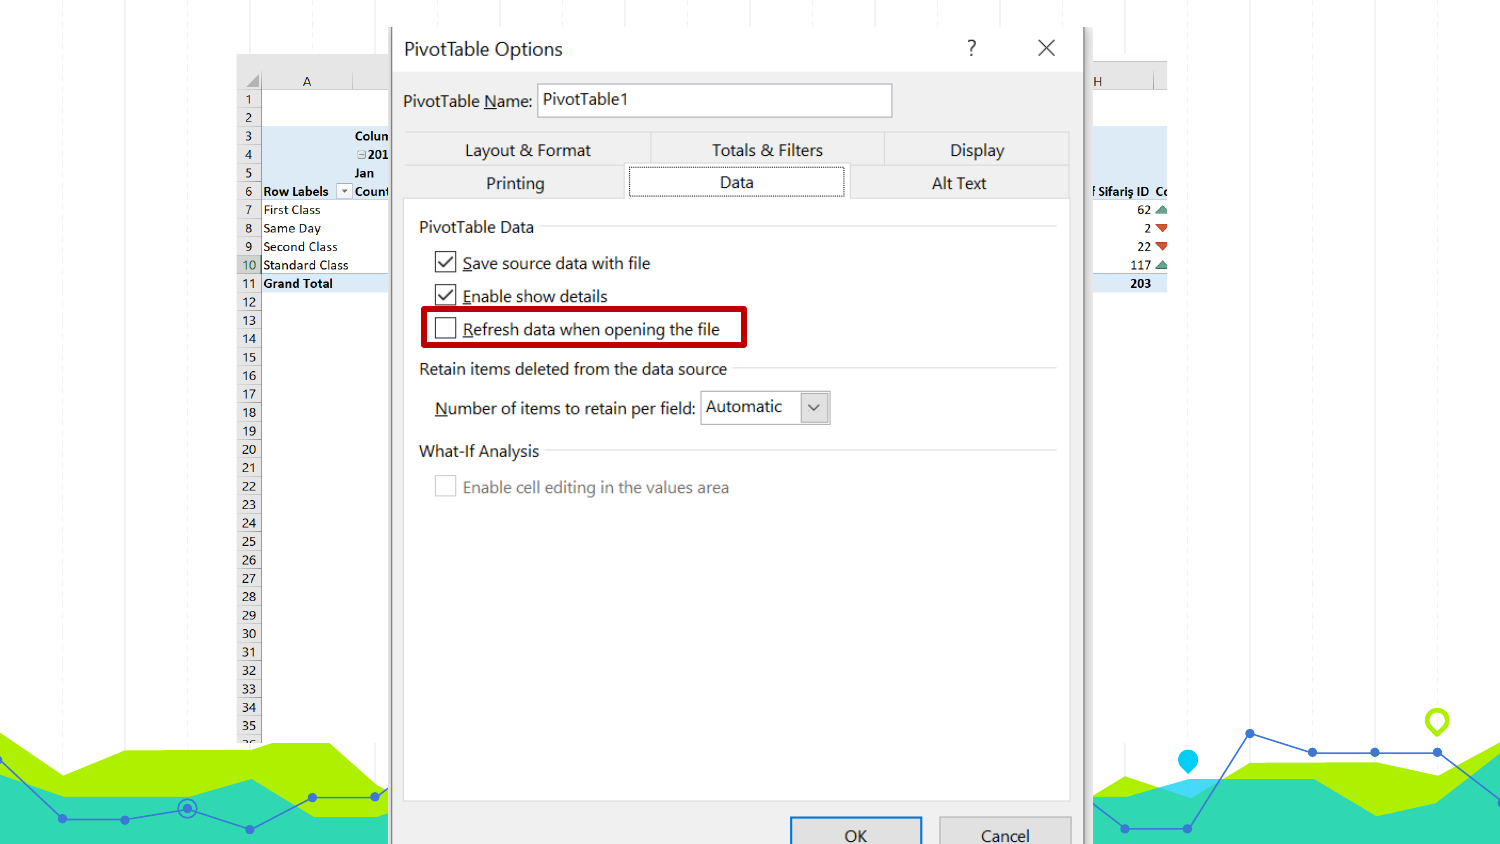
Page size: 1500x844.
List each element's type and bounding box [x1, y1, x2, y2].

picture [236, 27, 1168, 844]
